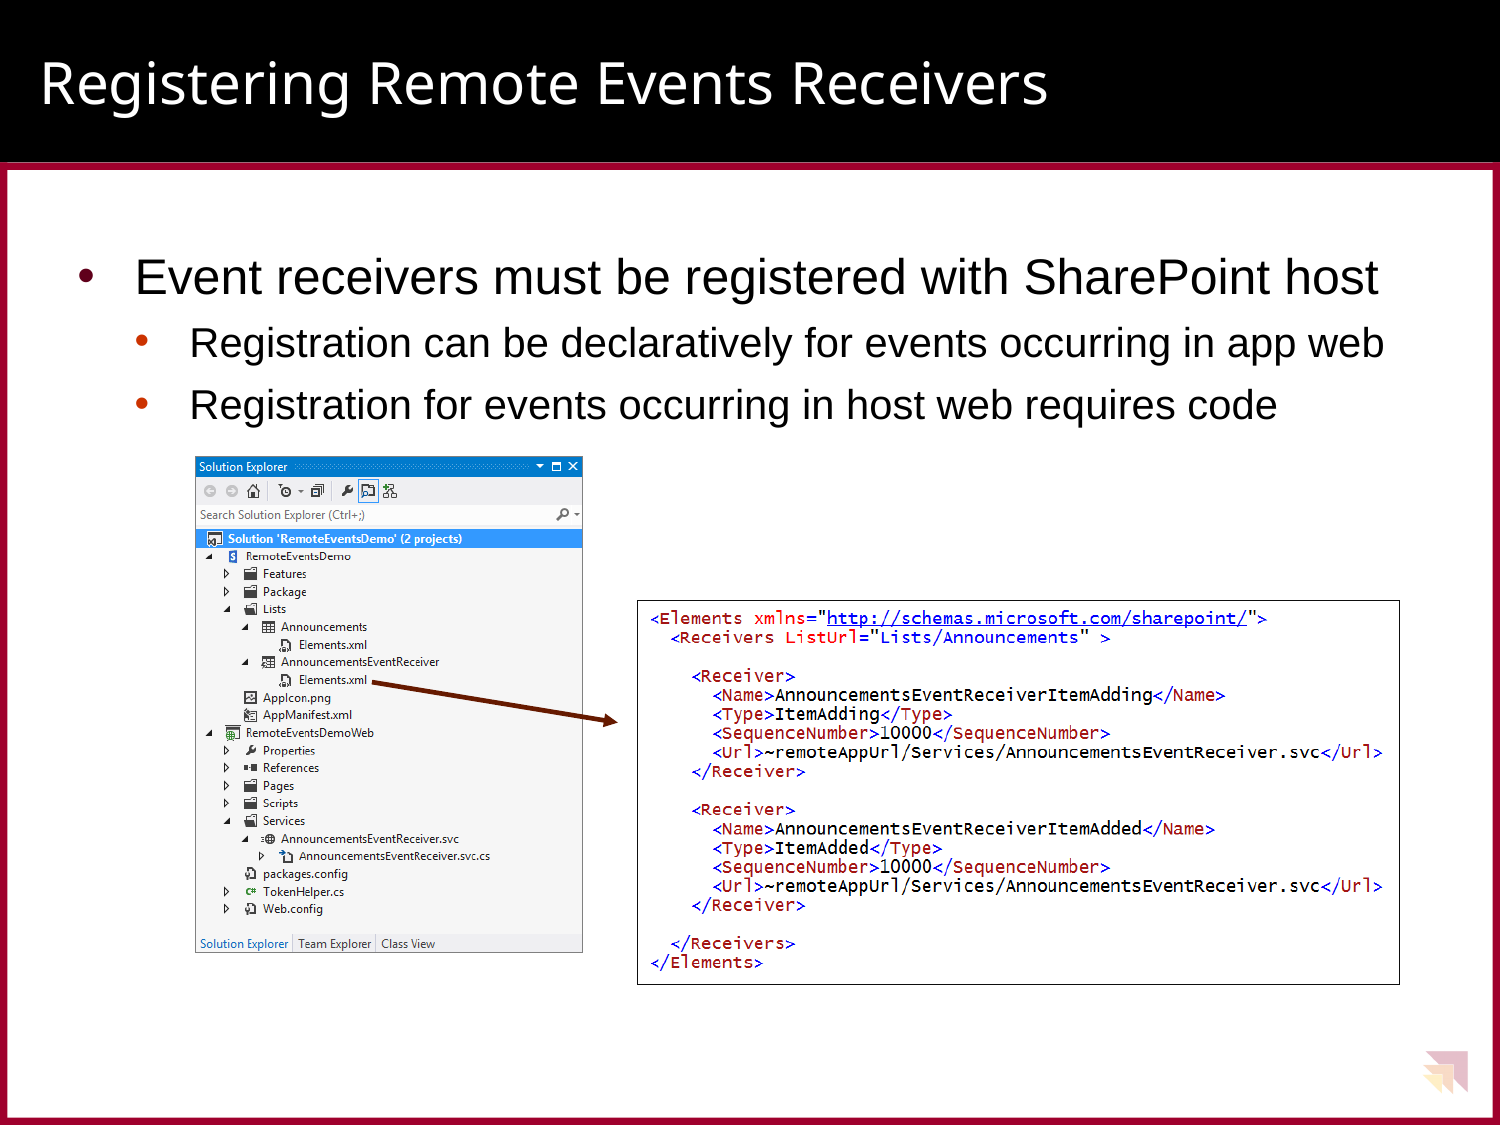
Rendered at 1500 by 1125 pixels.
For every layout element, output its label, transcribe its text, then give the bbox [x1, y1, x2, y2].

title Registering Remote Events Receivers [24, 12, 1438, 150]
list Event receivers must be registered with SharePoint host Registration can be declaratively for events occurring in app web Registration for events occurring in host web requires code [62, 237, 1438, 1088]
picture [195, 456, 583, 953]
picture [637, 599, 1401, 986]
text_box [371, 681, 619, 723]
